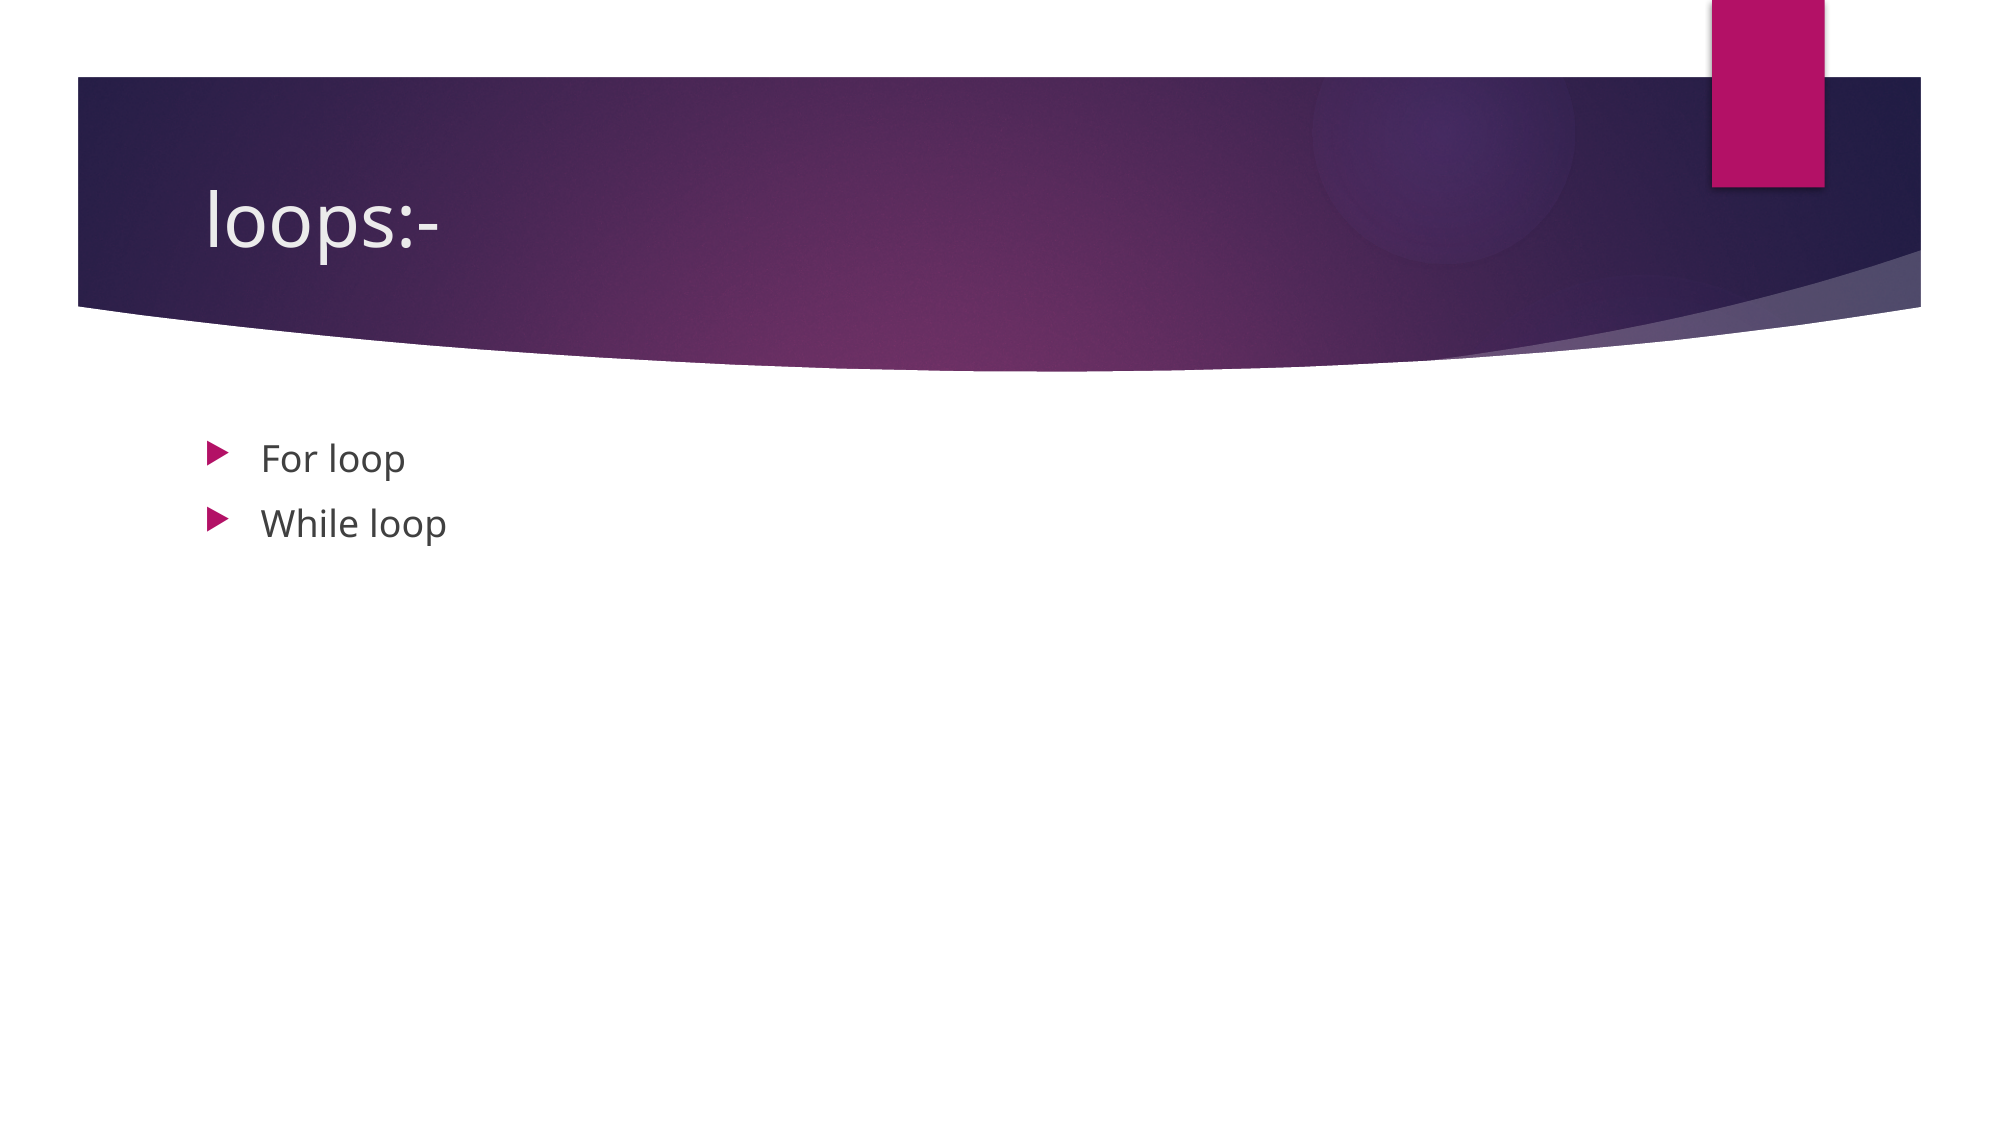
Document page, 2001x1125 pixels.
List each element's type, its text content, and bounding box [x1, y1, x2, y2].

list For loop While loop [189, 427, 1638, 988]
title loops:- [189, 159, 1627, 276]
